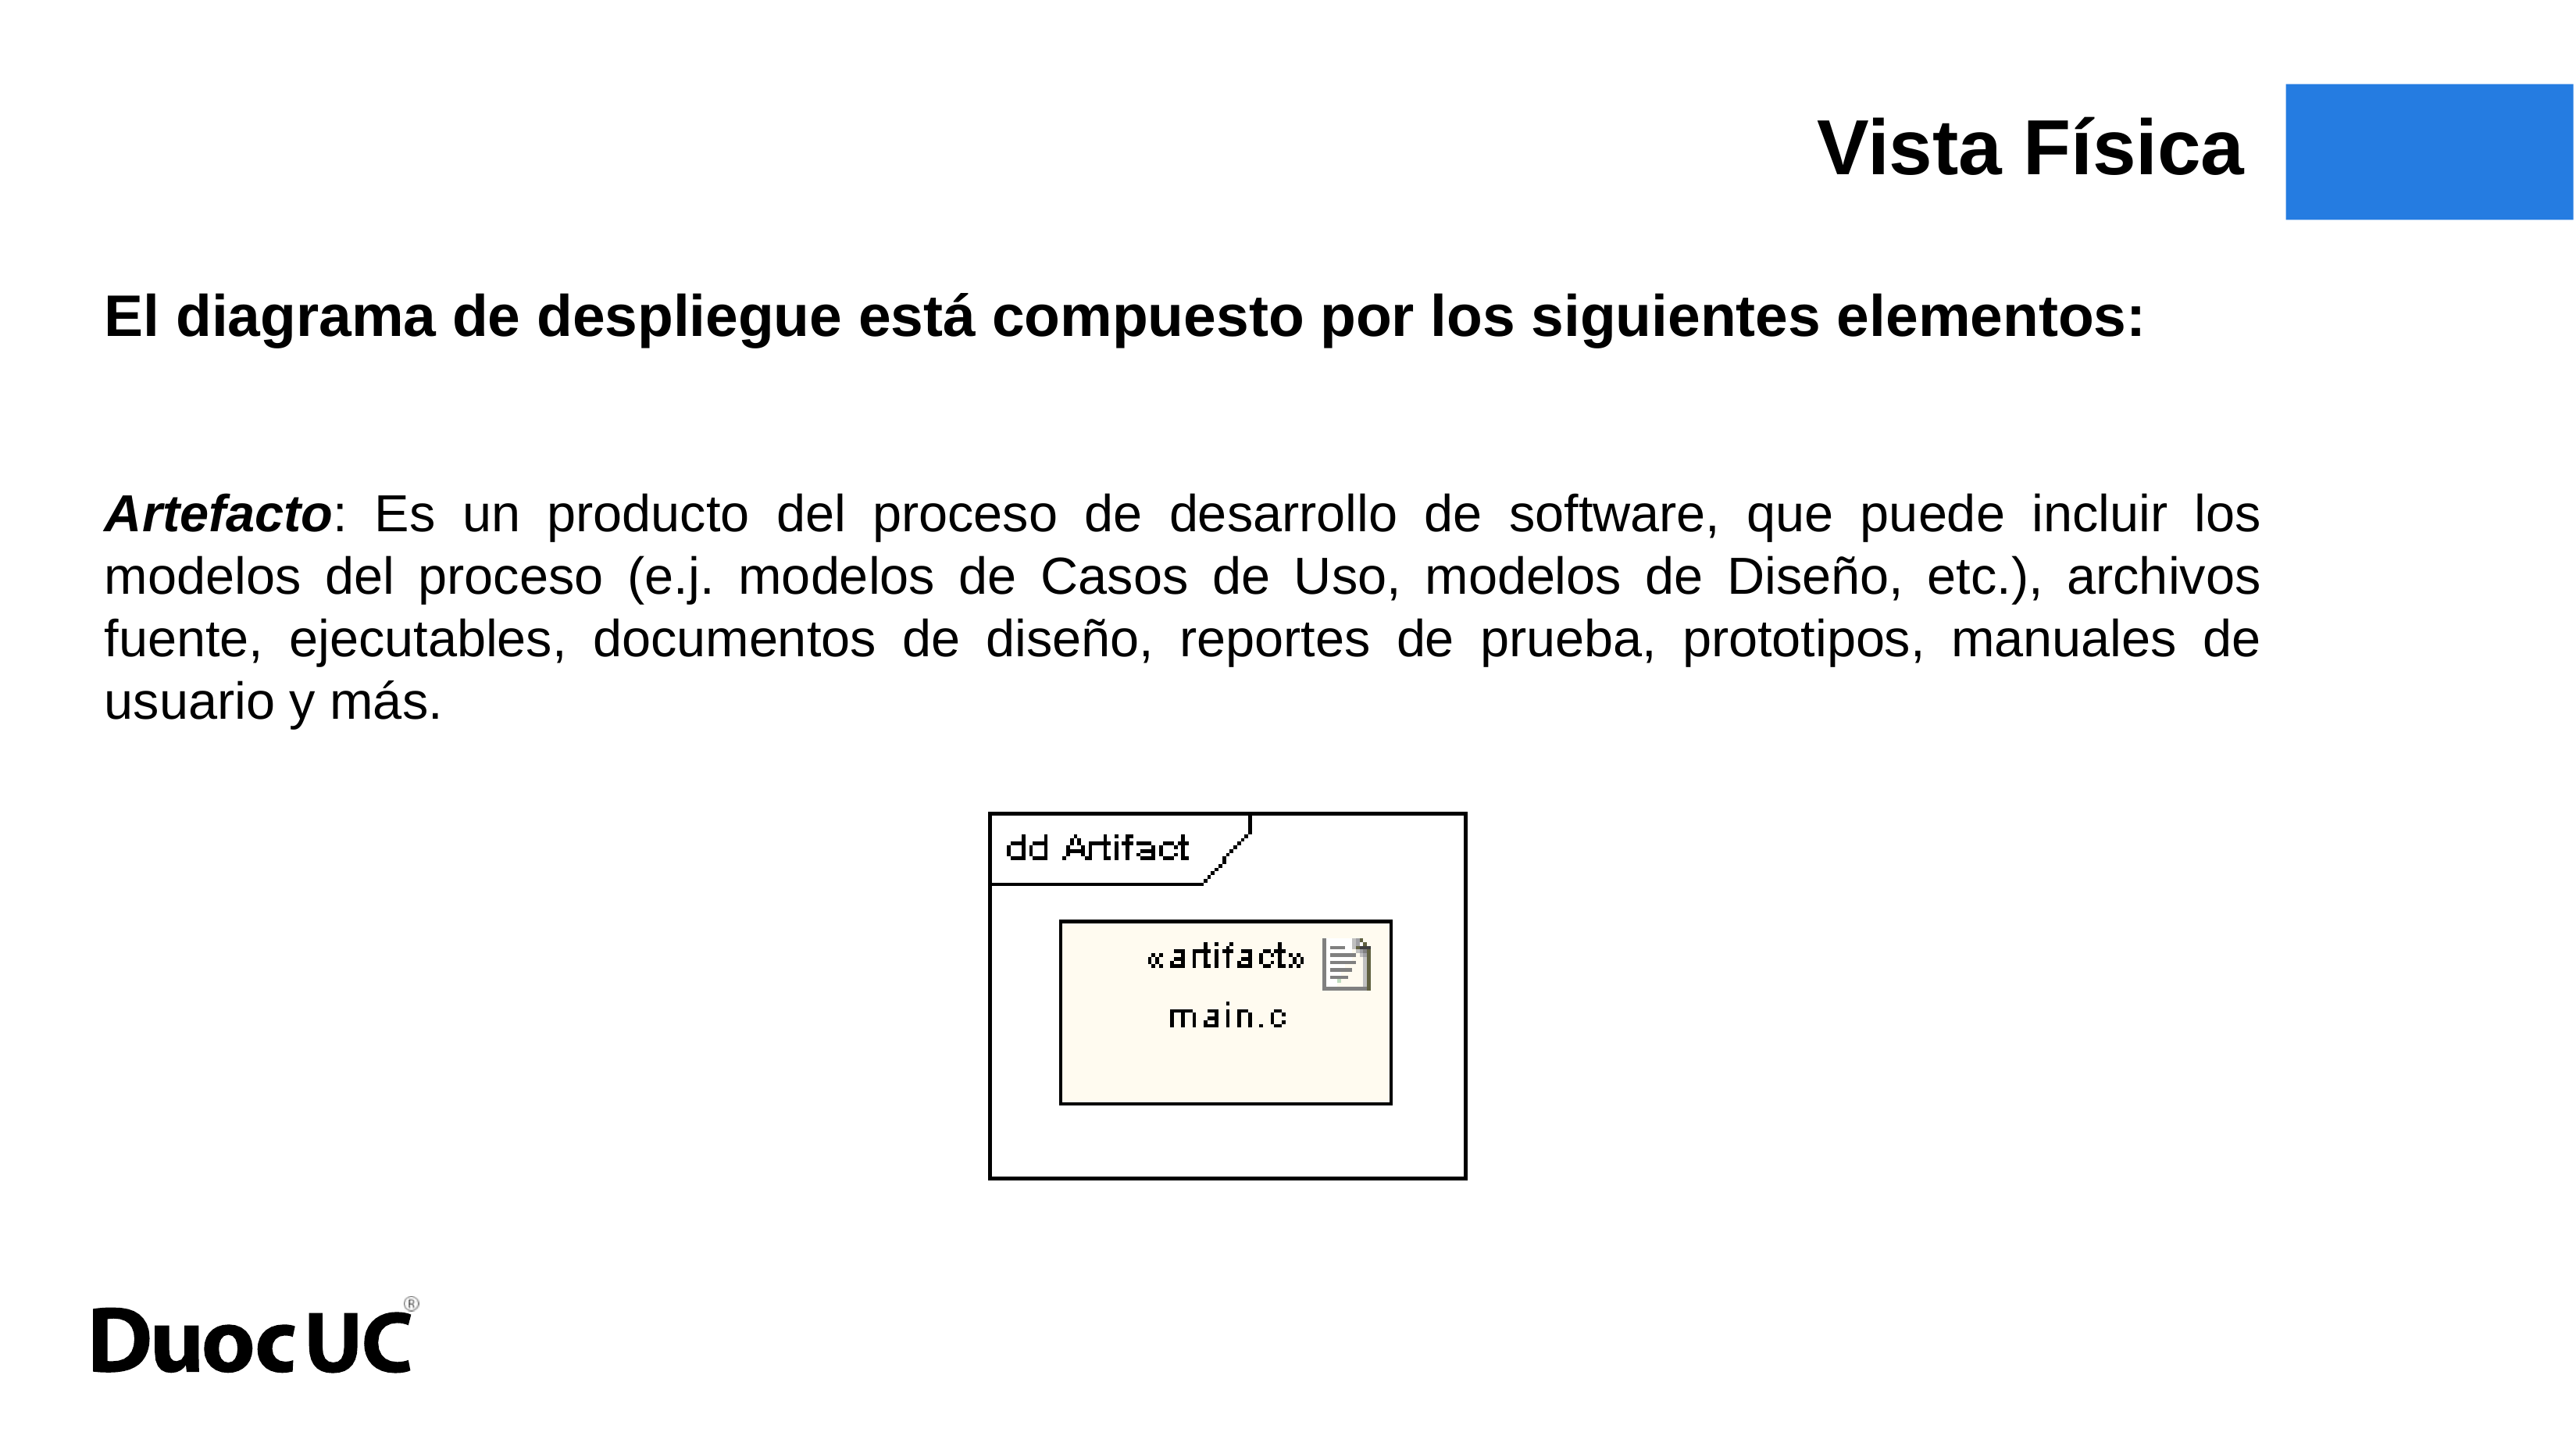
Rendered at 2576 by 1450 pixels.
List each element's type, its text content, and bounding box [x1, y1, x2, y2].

list Vista Física [93, 96, 2245, 192]
picture [404, 1296, 419, 1312]
text_box El diagrama de despliegue está compuesto por los siguientes elementos: [93, 272, 2397, 416]
picture [985, 809, 1468, 1181]
text_box Artefacto: Es un producto del proceso de desarrollo de software, que puede incluir los modelos del proceso (e.j. modelos de Casos de Uso, modelos de Diseño, etc.), archivos fuente, ejecutables, documentos de diseño, reportes de prueba, prototipos, manuales de usuario y más. [93, 473, 2275, 736]
